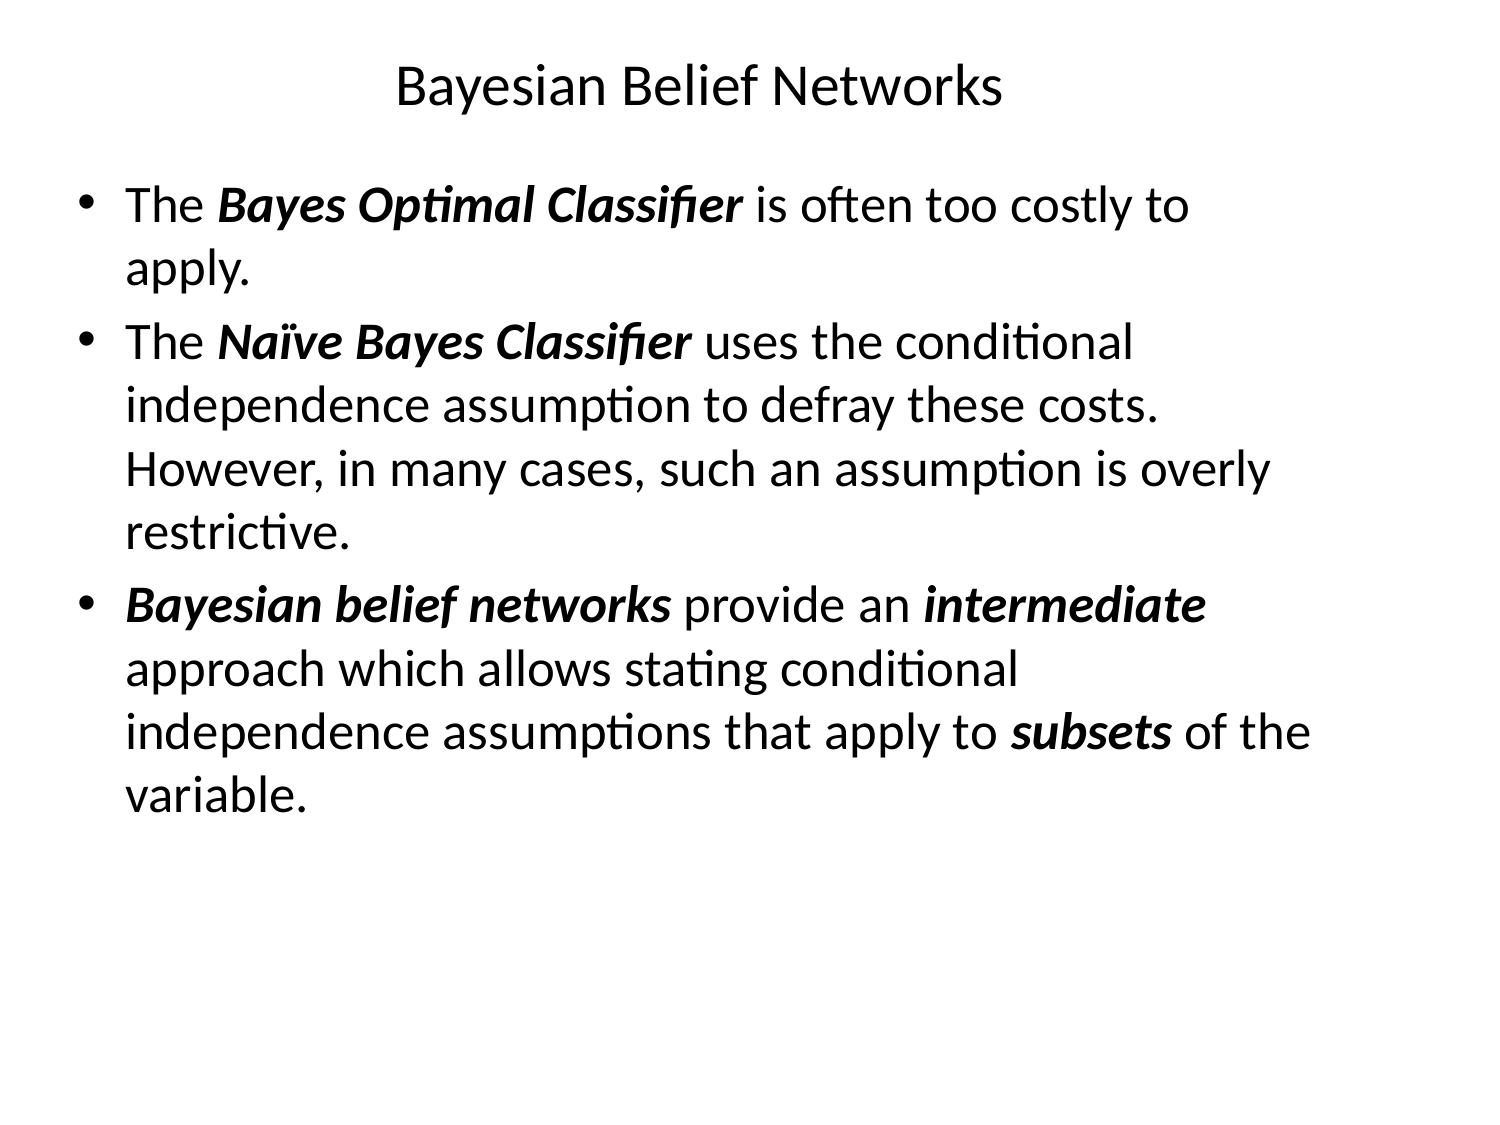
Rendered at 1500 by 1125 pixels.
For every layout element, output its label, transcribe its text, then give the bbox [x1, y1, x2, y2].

list The Bayes Optimal Classifier is often too costly to apply. The Naïve Bayes Classifier uses the conditional independence assumption to defray these costs. However, in many cases, such an assumption is overly restrictive. Bayesian belief networks provide an intermediate approach which allows stating conditional independence assumptions that apply to subsets of the variable. [62, 162, 1338, 838]
title Bayesian Belief Networks [62, 37, 1338, 125]
